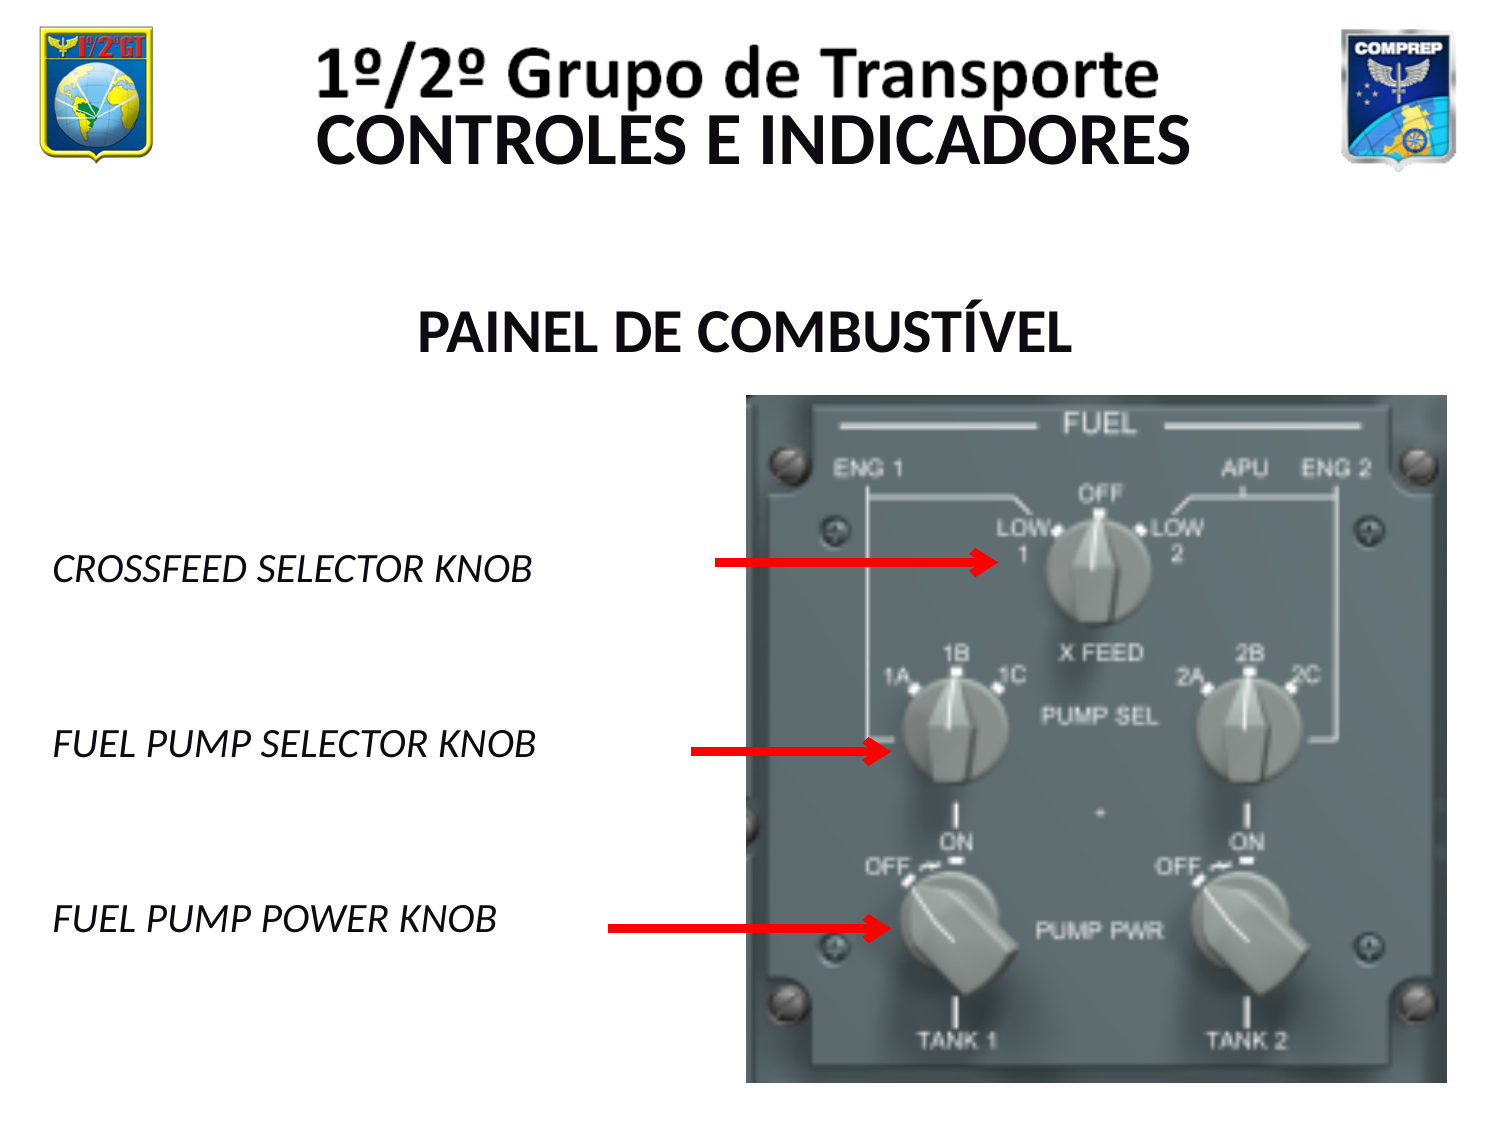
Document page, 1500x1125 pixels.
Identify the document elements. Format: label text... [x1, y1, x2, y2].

picture [745, 395, 1448, 1083]
picture [1340, 28, 1462, 175]
picture [37, 24, 154, 164]
text_box CROSSFEED SELECTOR KNOB FUEL PUMP SELECTOR KNOB FUEL PUMP POWER KNOB [37, 533, 740, 1006]
text_box PAINEL DE COMBUSTÍVEL [108, 282, 1384, 433]
picture [301, 38, 1180, 81]
text_box CONTROLES E INDICADORES [117, 81, 1393, 232]
